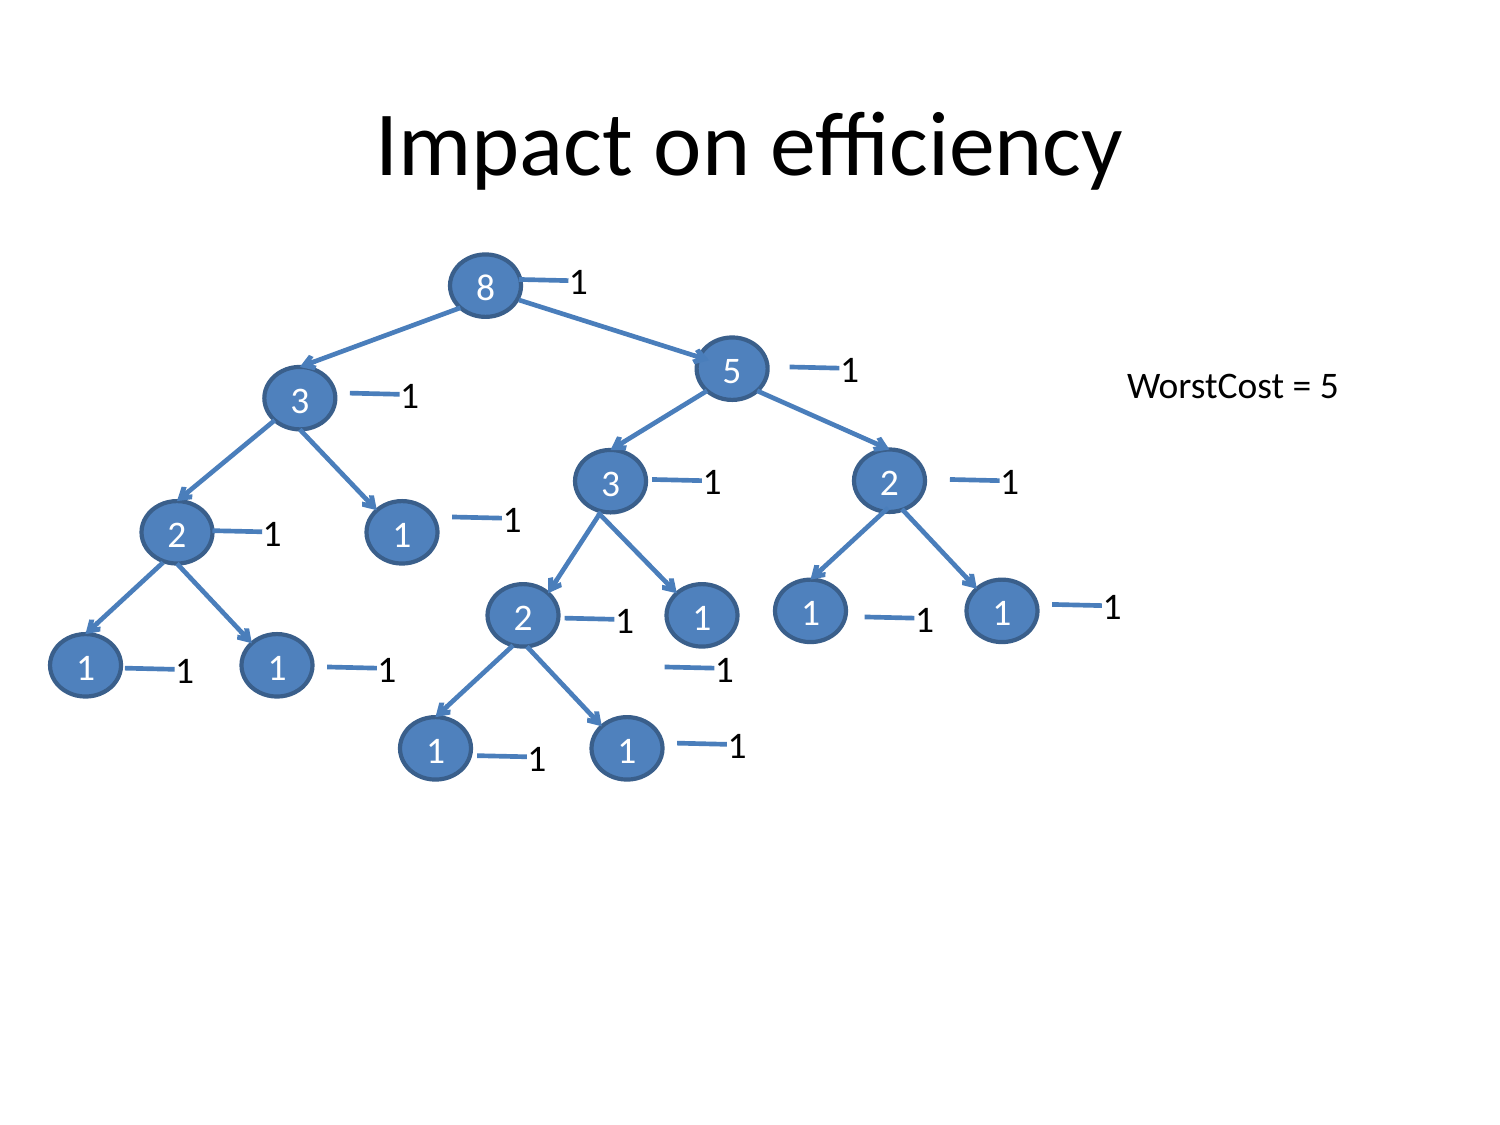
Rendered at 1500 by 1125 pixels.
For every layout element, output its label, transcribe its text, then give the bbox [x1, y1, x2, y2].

title Impact on efficiency [75, 45, 1425, 233]
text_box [49, 249, 1163, 788]
text_box WorstCost = 5 [1166, 353, 1425, 414]
